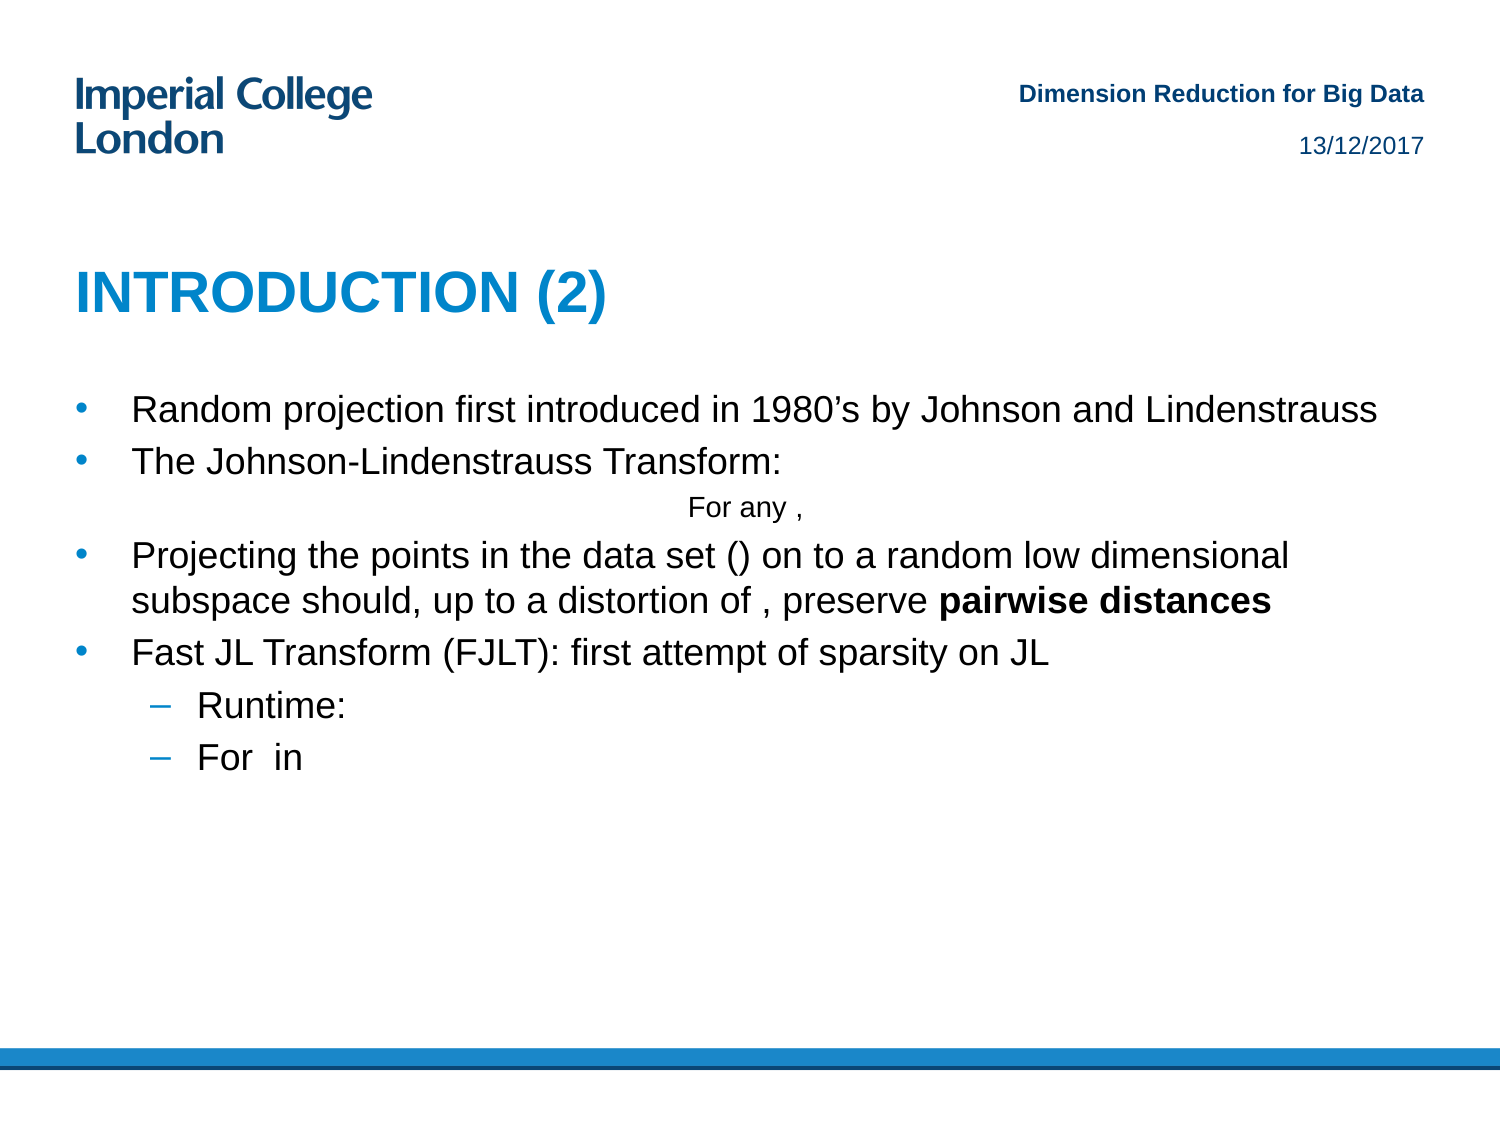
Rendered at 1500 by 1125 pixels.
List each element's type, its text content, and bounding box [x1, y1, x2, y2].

title INTRODUCTION (2) [75, 244, 1425, 328]
list Dimension Reduction for Big Data [985, 77, 1425, 129]
list 13/12/2017 [1163, 129, 1425, 172]
picture [0, 0, 1500, 1125]
